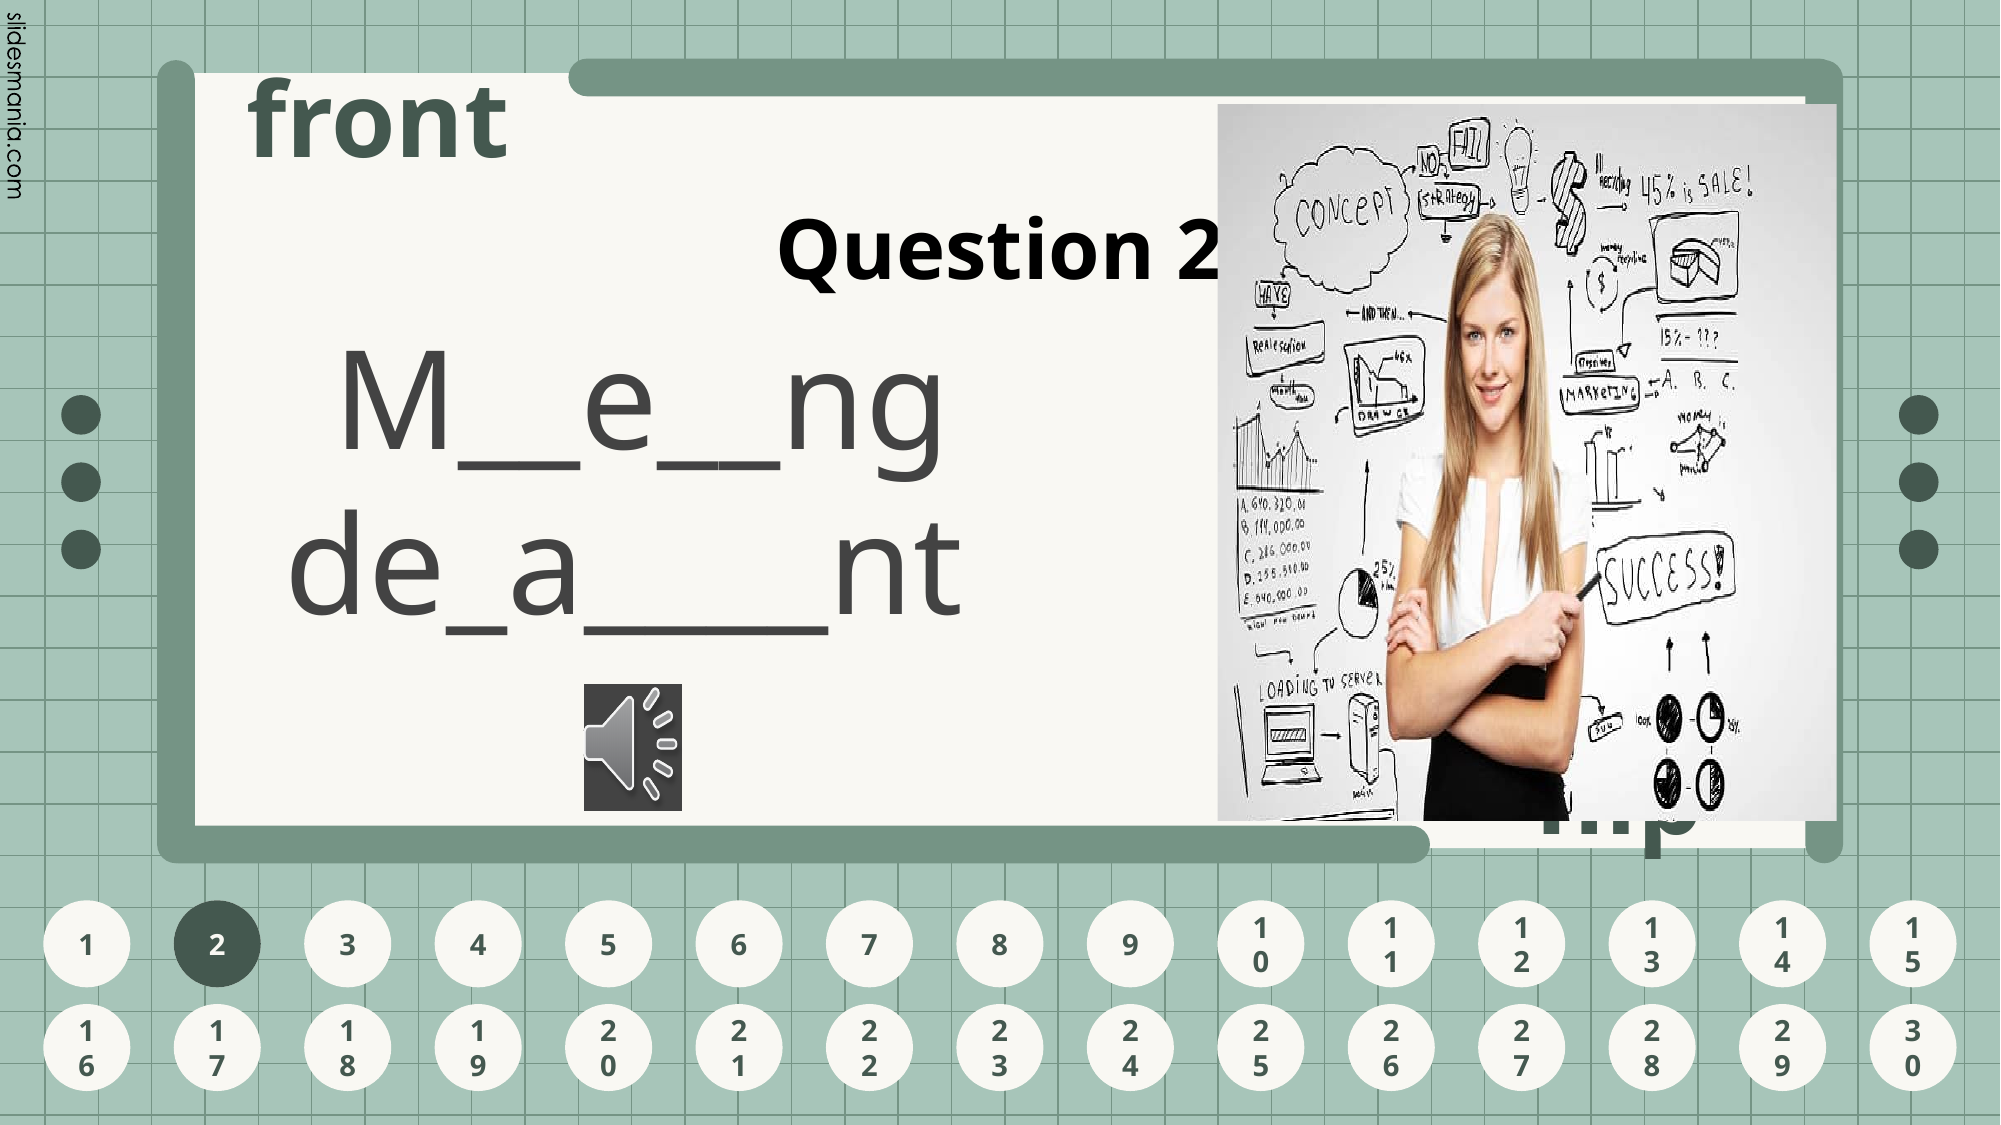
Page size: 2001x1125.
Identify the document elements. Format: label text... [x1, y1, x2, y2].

text_box [1433, 829, 1804, 869]
picture [1217, 104, 1837, 821]
text_box 2 [173, 900, 261, 988]
list M__e__ng de_a____nt [208, 345, 1058, 610]
title Question 2 [238, 176, 1212, 302]
picture [582, 683, 684, 812]
